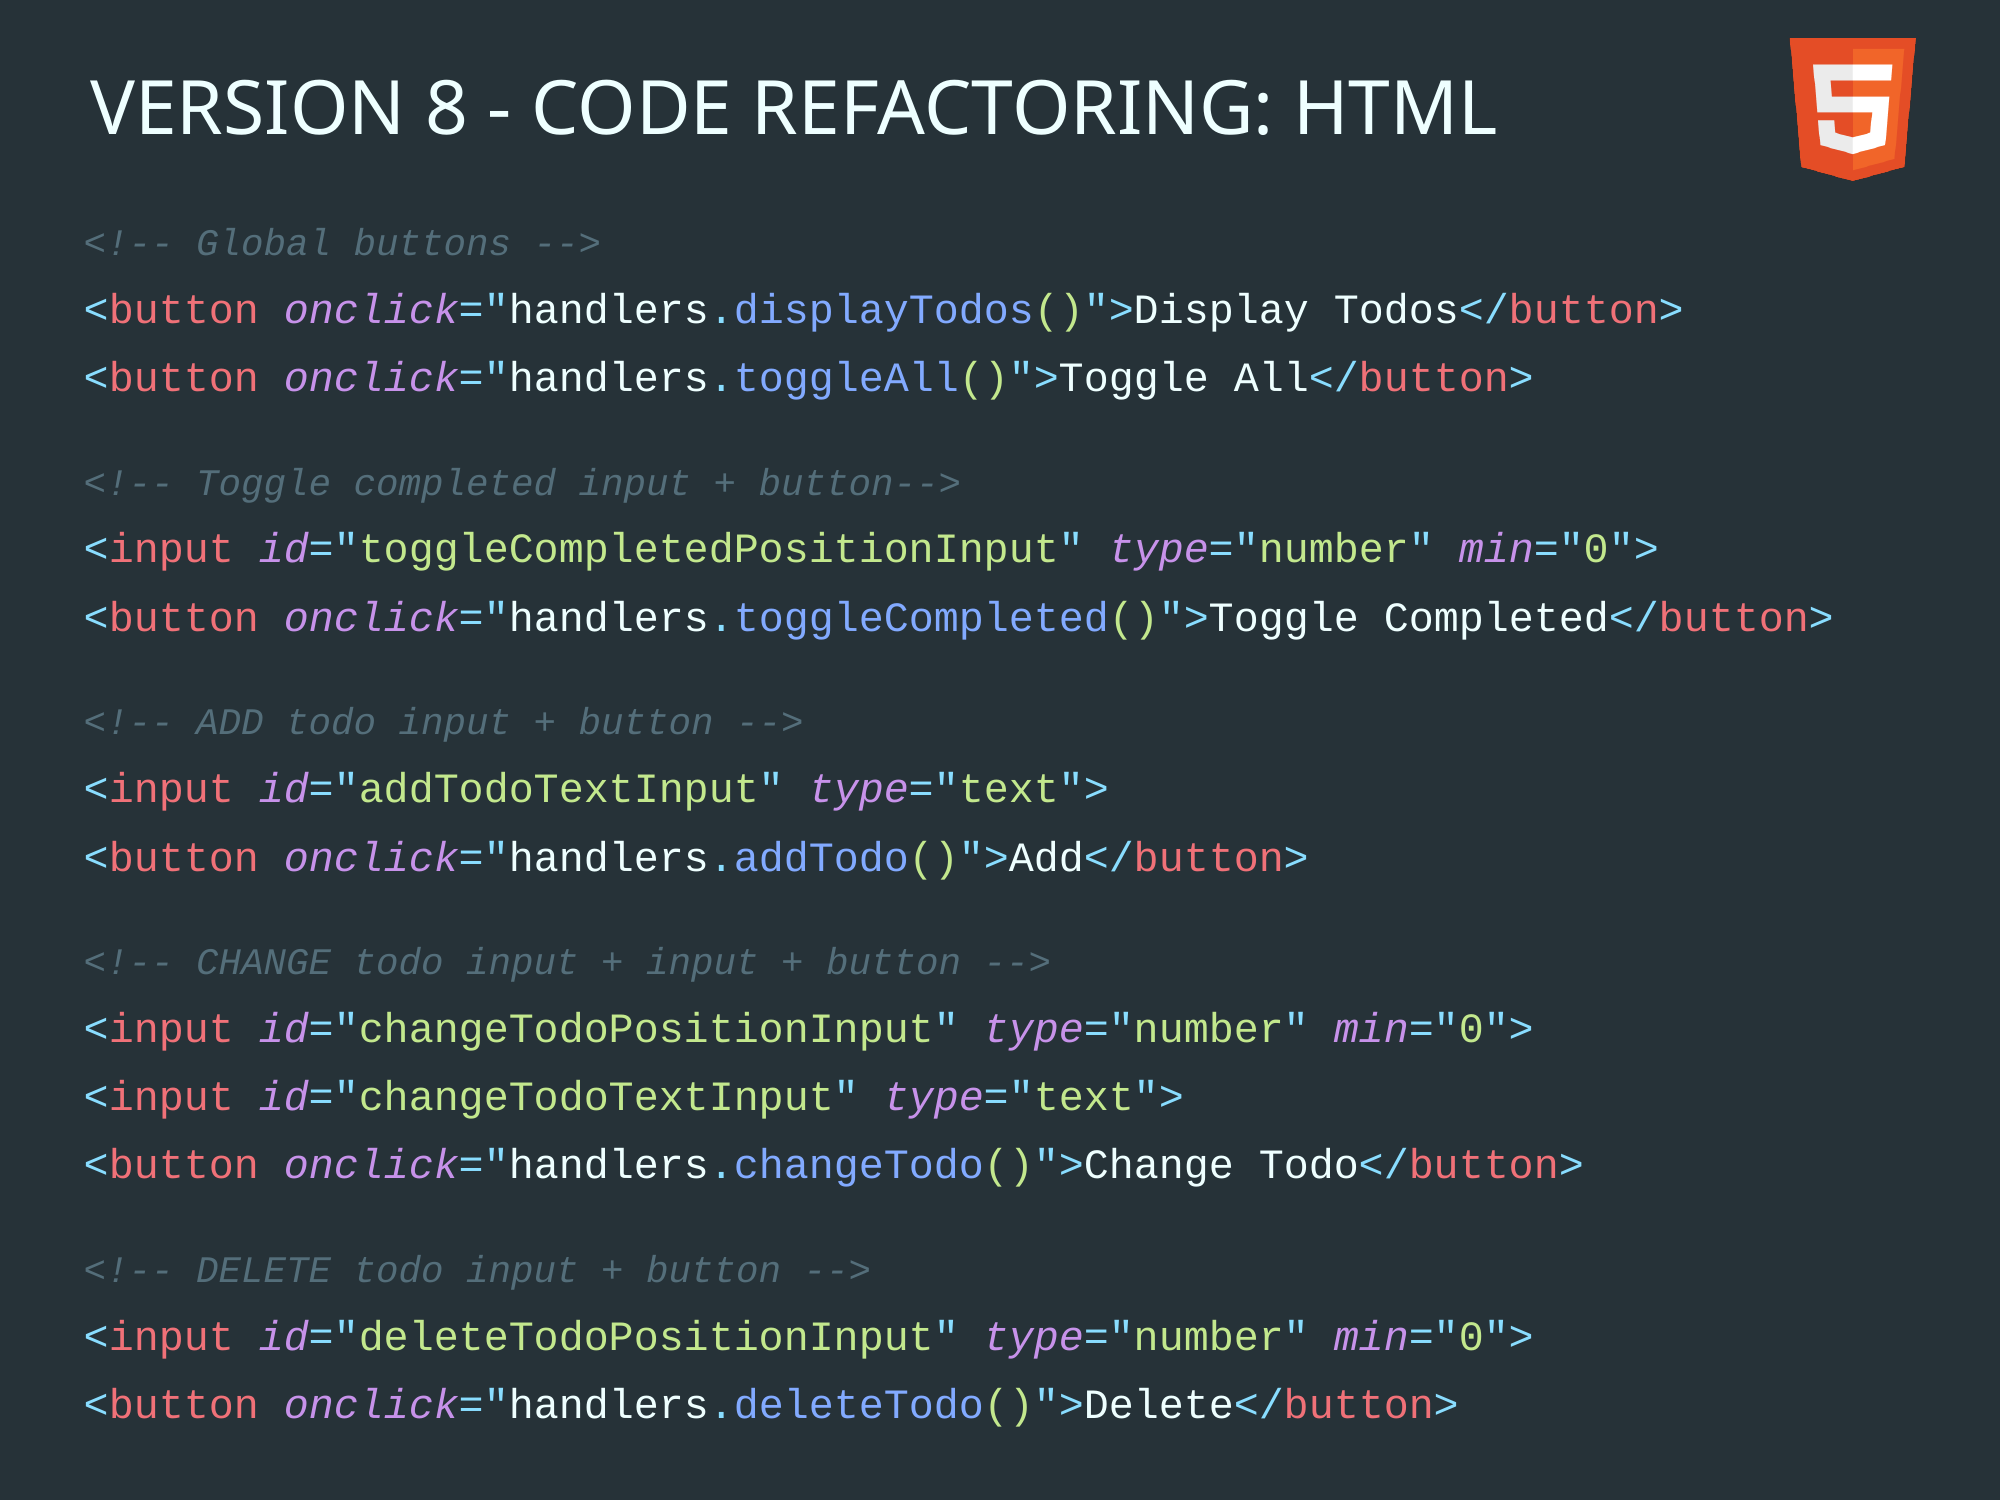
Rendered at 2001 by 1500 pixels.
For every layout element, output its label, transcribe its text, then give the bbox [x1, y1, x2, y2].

text_box <!-- Global buttons --> <button onclick="handlers.displayTodos()">Display Todos</button> <button onclick="handlers.toggleAll()">Toggle All</button> <!-- Toggle completed input + button--> <input id="toggleCompletedPositionInput" type="number" min="0"> <button onclick="handlers.toggleCompleted()">Toggle Completed</button> <!-- ADD todo input + button --> <input id="addTodoTextInput" type="text"> <button onclick="handlers.addTodo()">Add</button> <!-- CHANGE todo input + input + button --> <input id="changeTodoPositionInput" type="number" min="0"> <input id="changeTodoTextInput" type="text"> <button onclick="handlers.changeTodo()">Change Todo</button> <!-- DELETE todo input + button --> <input id="deleteTodoPositionInput" type="number" min="0"> <button onclick="handlers.deleteTodo()">Delete</button> [62, 190, 1969, 1459]
picture [1781, 38, 1924, 181]
text_box VERSION 8 - CODE REFACTORING: HTML [75, 40, 1777, 169]
